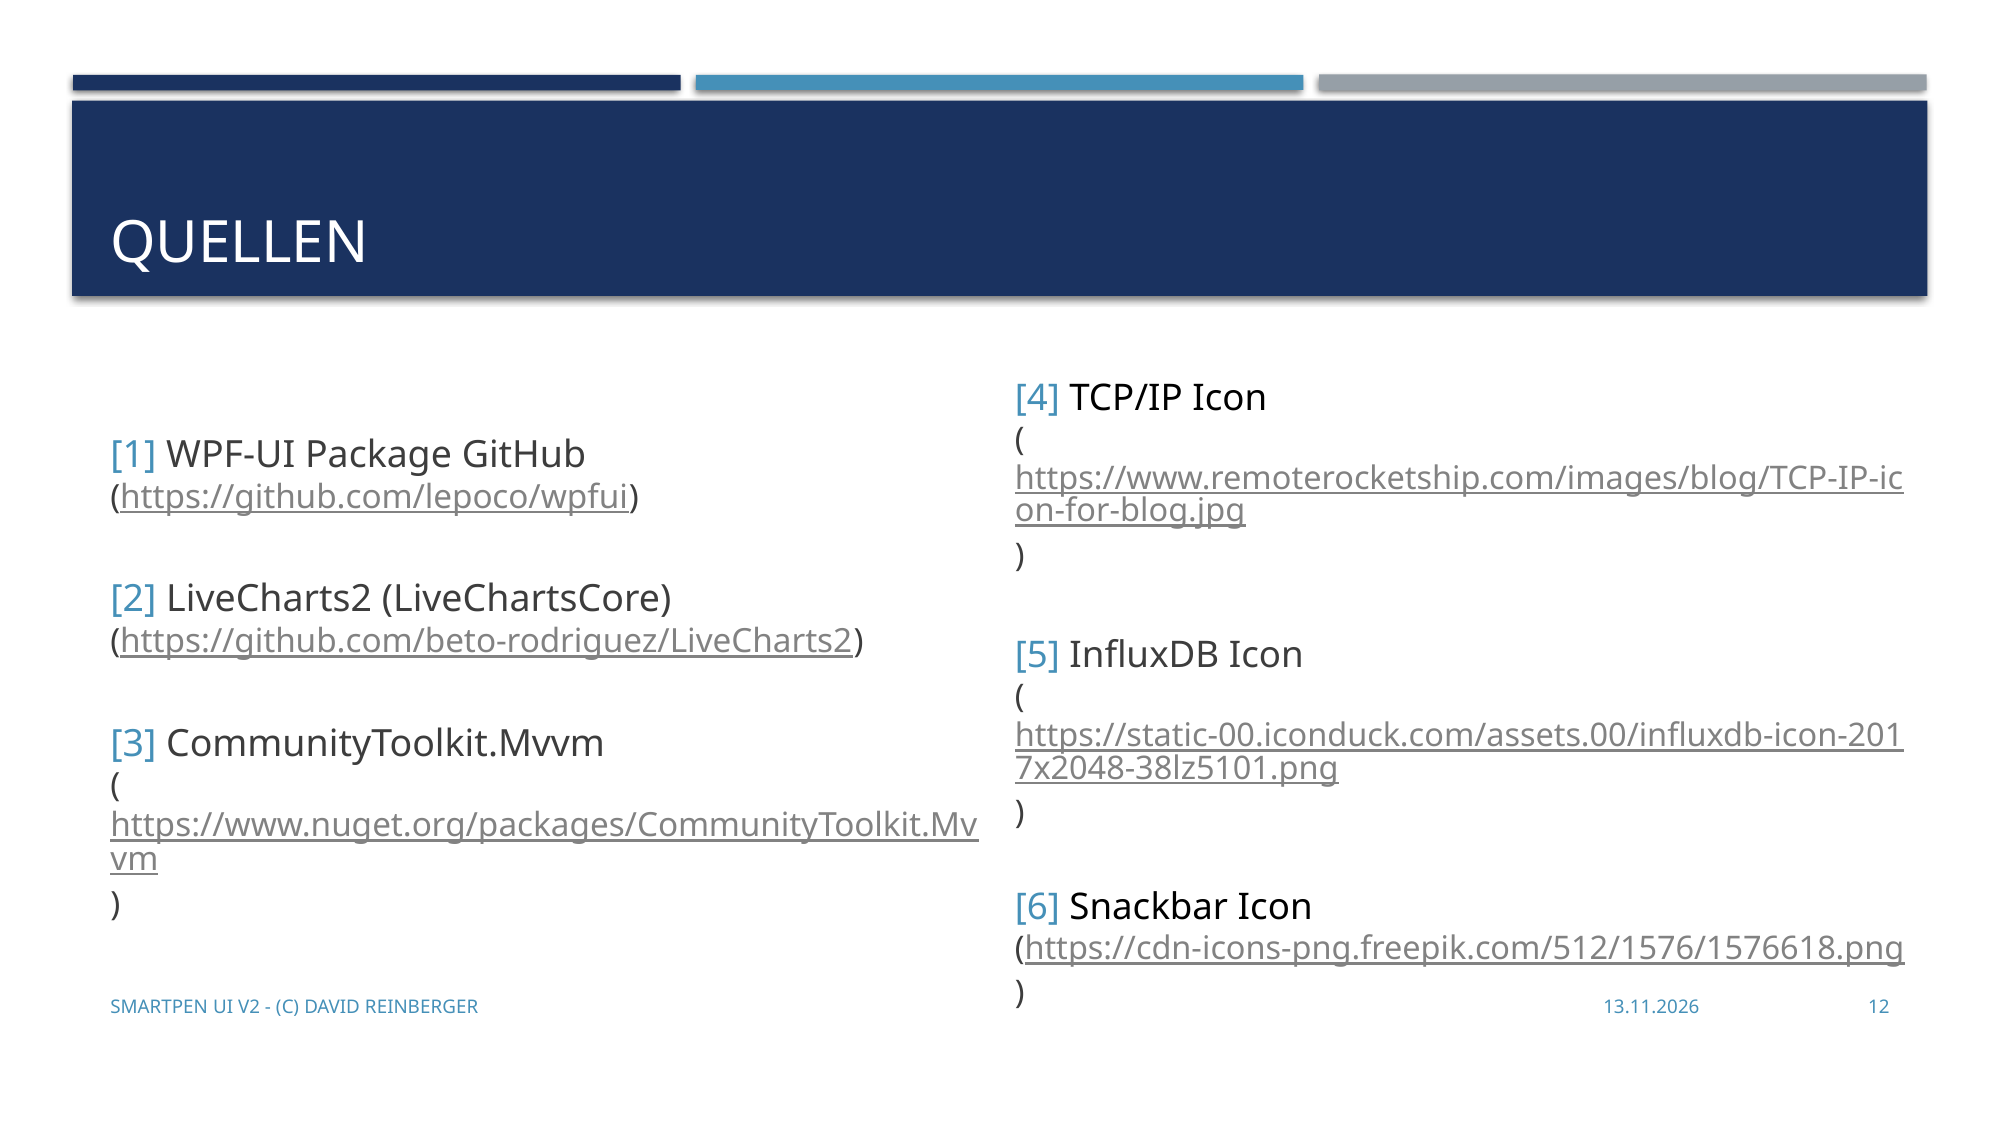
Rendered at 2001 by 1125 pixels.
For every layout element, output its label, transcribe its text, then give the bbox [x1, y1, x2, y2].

slide_number 12 [1732, 977, 1905, 1037]
text_box [4] TCP/IP Icon (https://www.remoterocketship.com/images/blog/TCP-IP-icon-for-blog.jpg) [5] InfluxDB Icon (https://static-00.iconduck.com/assets.00/influxdb-icon-2017x2048-38lz5101.png) [6] Snackbar Icon (https://cdn-icons-png.freepik.com/512/1576/1576618.png) [999, 357, 1924, 962]
footer SmartPen UI V2 - (c) David Reinberger [95, 976, 1230, 1037]
list [1] WPF-UI Package GitHub (https://github.com/lepoco/wpfui) [2] LiveCharts2 (LiveChartsCore) (https://github.com/beto-rodriguez/LiveCharts2) [3] CommunityToolkit.Mvvm (https://www.nuget.org/packages/CommunityToolkit.Mvvm) [95, 357, 999, 962]
title Quellen [95, 115, 1905, 282]
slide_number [1247, 977, 1715, 1037]
